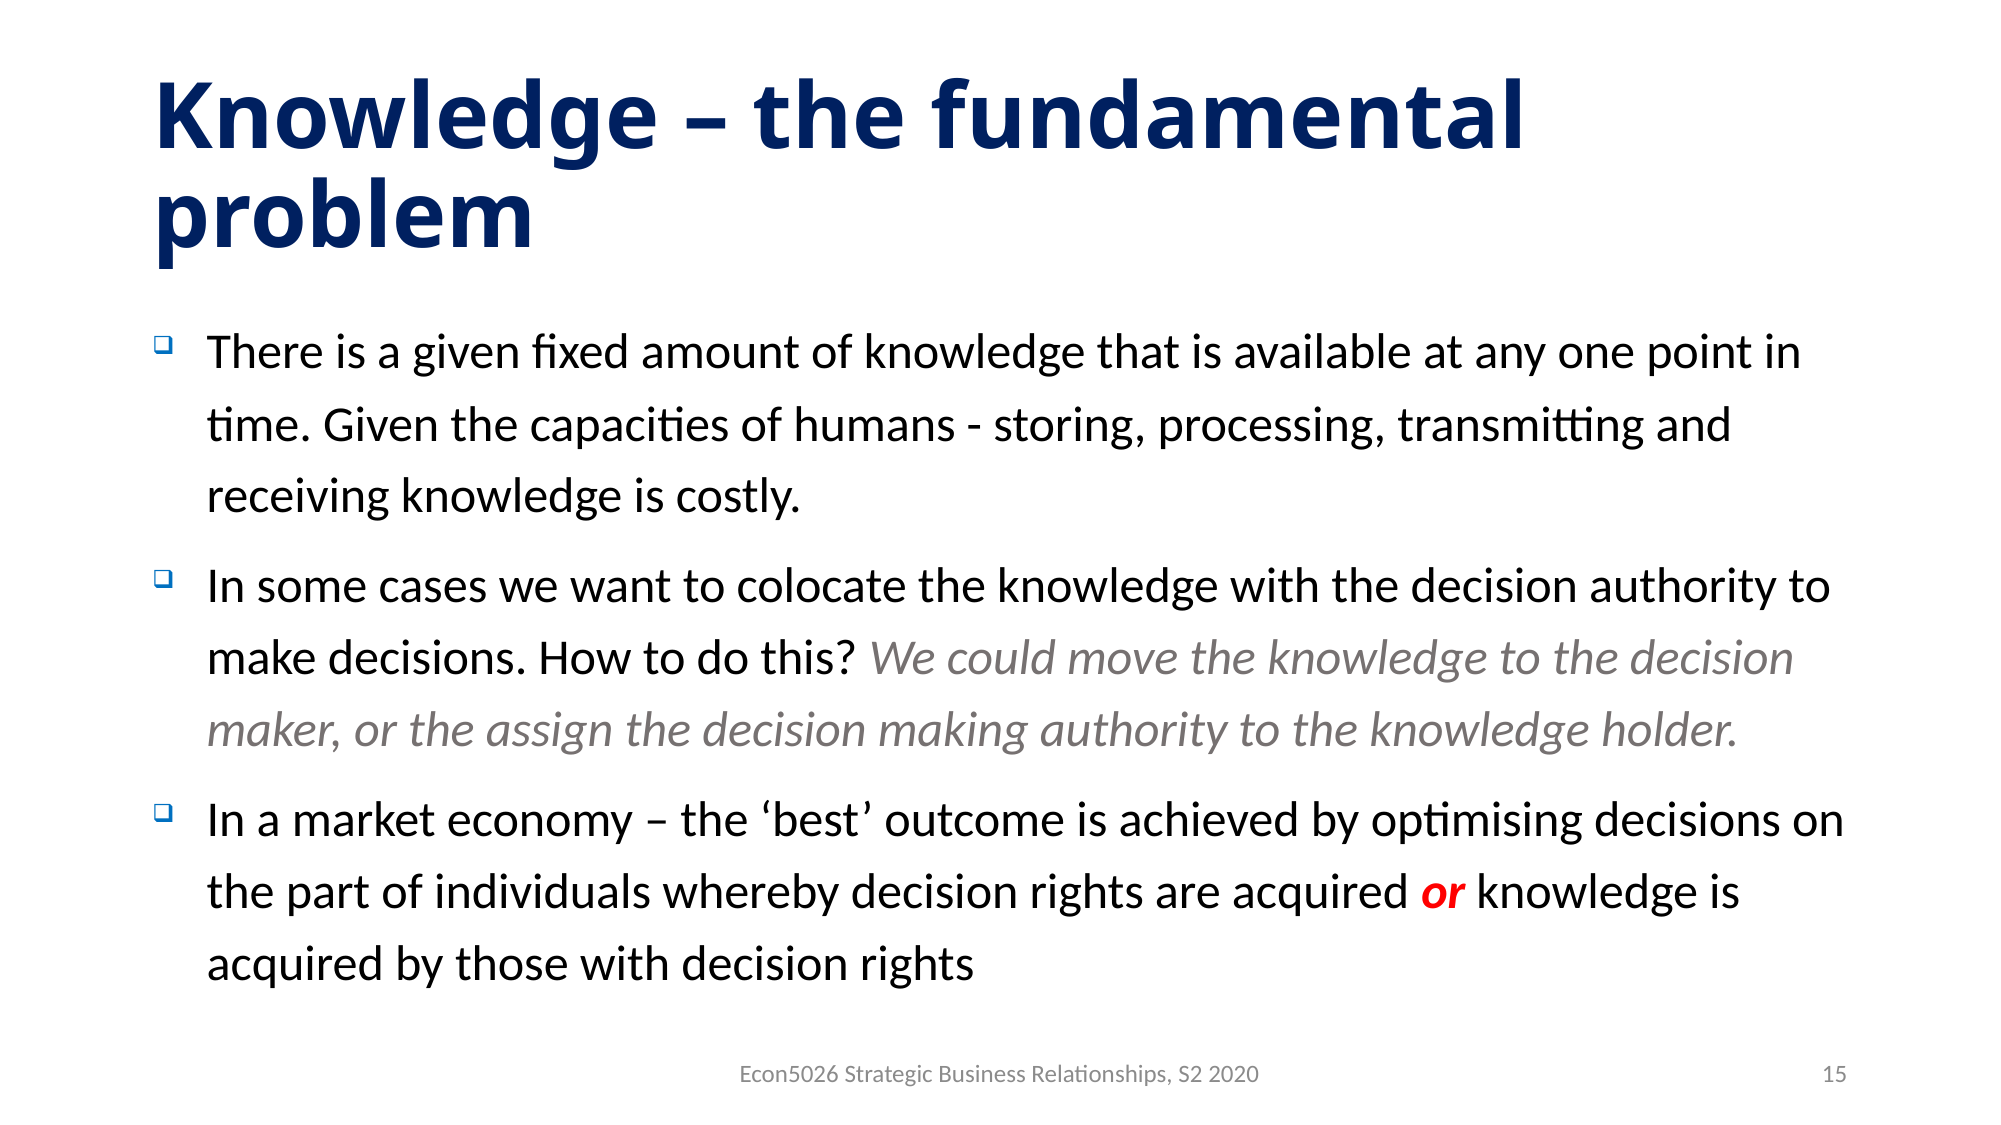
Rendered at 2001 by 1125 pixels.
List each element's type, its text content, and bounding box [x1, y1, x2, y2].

slide_number 15 [1412, 1042, 1863, 1103]
title Knowledge – the fundamental problem [137, 59, 1863, 278]
footer Econ5026 Strategic Business Relationships, S2 2020 [662, 1042, 1338, 1103]
list There is a given fixed amount of knowledge that is available at any one point in time. Given the capacities of humans - storing, processing, transmitting and receiving knowledge is costly. In some cases we want to colocate the knowledge with the decision authority to make decisions. How to do this? We could move the knowledge to the decision maker, or the assign the decision making authority to the knowledge holder. In a market economy – the ‘best’ outcome is achieved by optimising decisions on the part of individuals whereby decision rights are acquired or knowledge is acquired by those with decision rights [137, 299, 1863, 1014]
